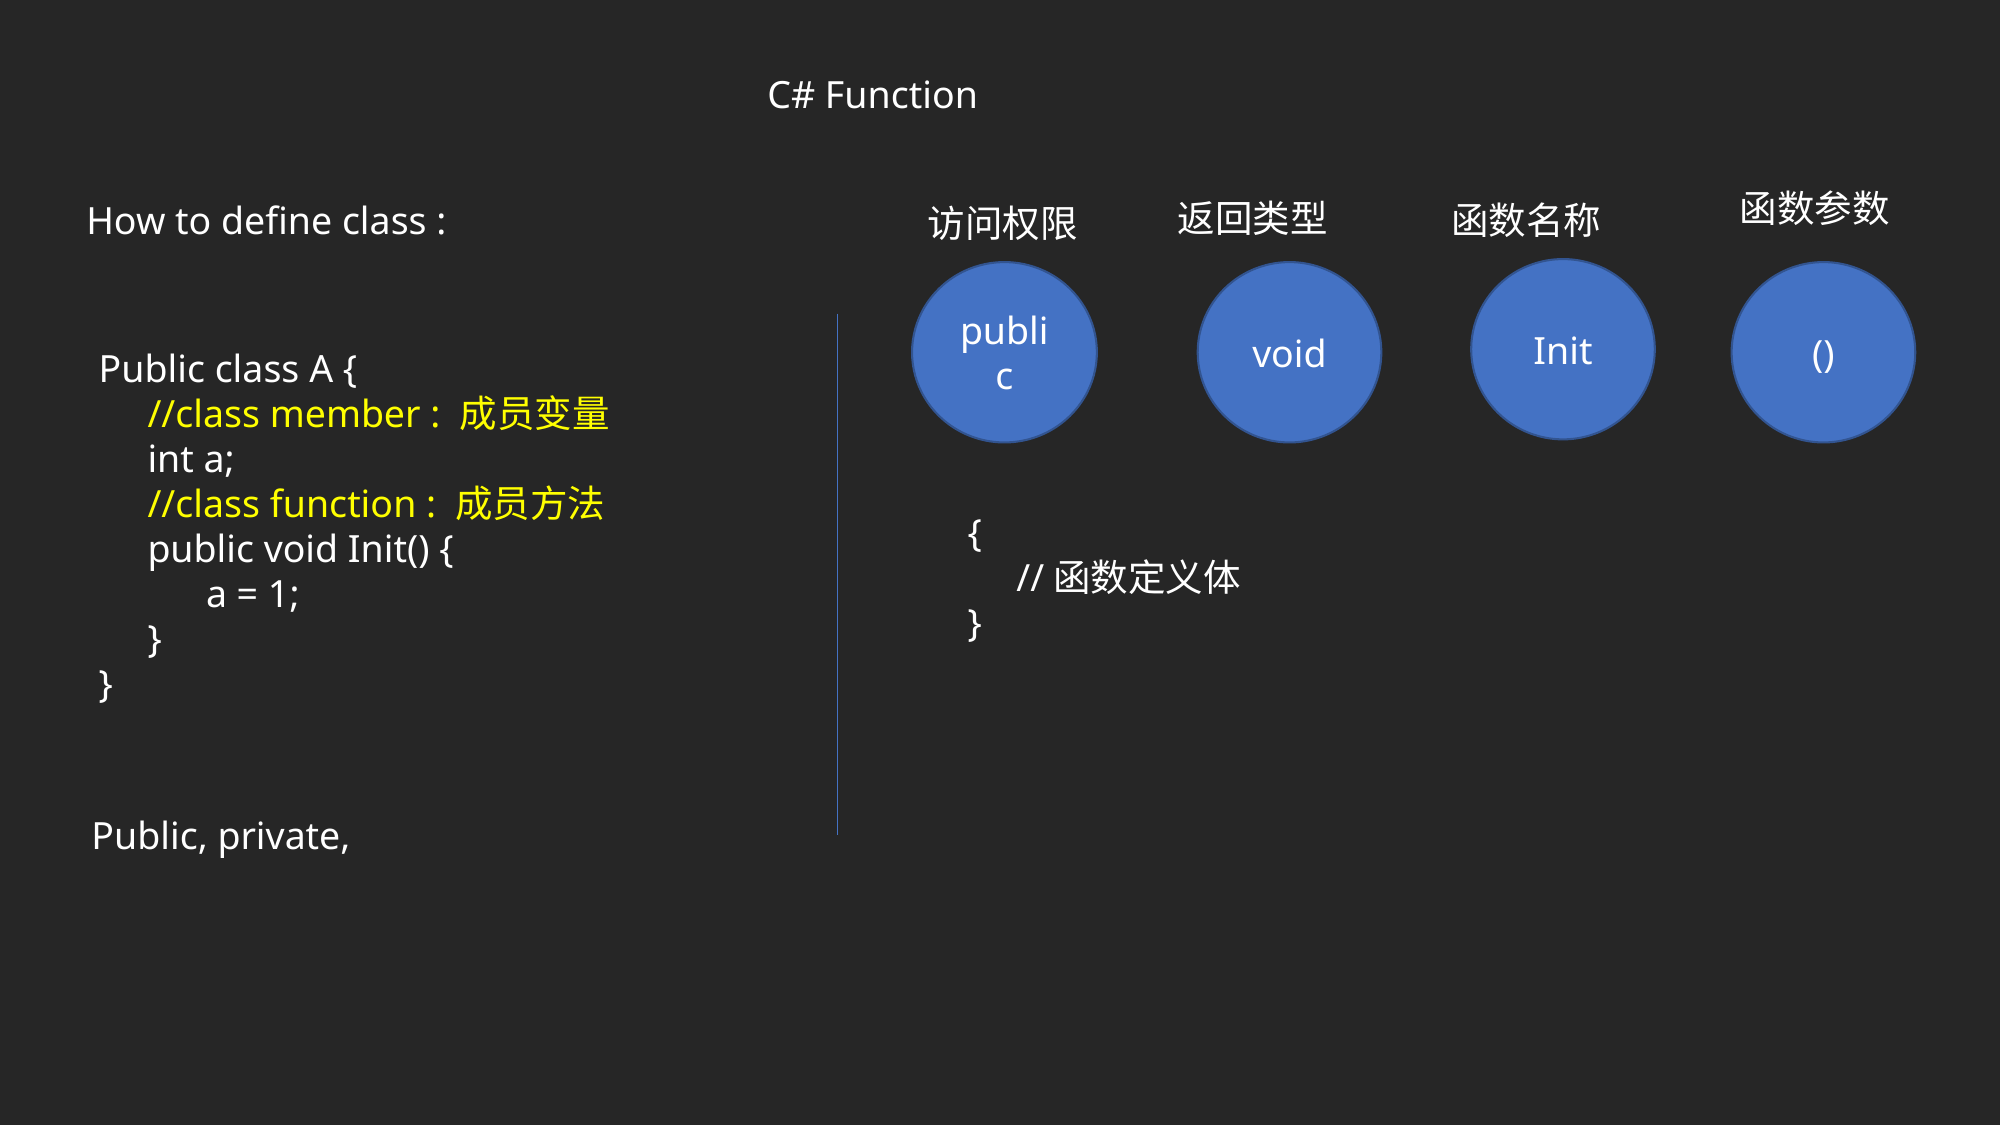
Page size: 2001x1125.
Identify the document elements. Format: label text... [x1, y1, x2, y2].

text_box 函数参数 [1724, 177, 1905, 237]
text_box How to define class : [71, 189, 462, 250]
text_box Public, private, [76, 804, 366, 865]
text_box { //函数定义体 } [952, 501, 1890, 652]
text_box 函数名称 [1436, 189, 1616, 250]
text_box () [1730, 261, 1917, 444]
text_box Public class A { //class member : 成员变量 int a; //class function : 成员方法 public void Init() { a = 1; } } [84, 337, 628, 713]
text_box 返回类型 [1162, 187, 1343, 248]
text_box C# Function [752, 63, 994, 124]
text_box 访问权限 [913, 193, 1093, 253]
text_box public [911, 261, 1098, 444]
text_box Init [1470, 258, 1656, 441]
text_box void [1196, 261, 1383, 444]
